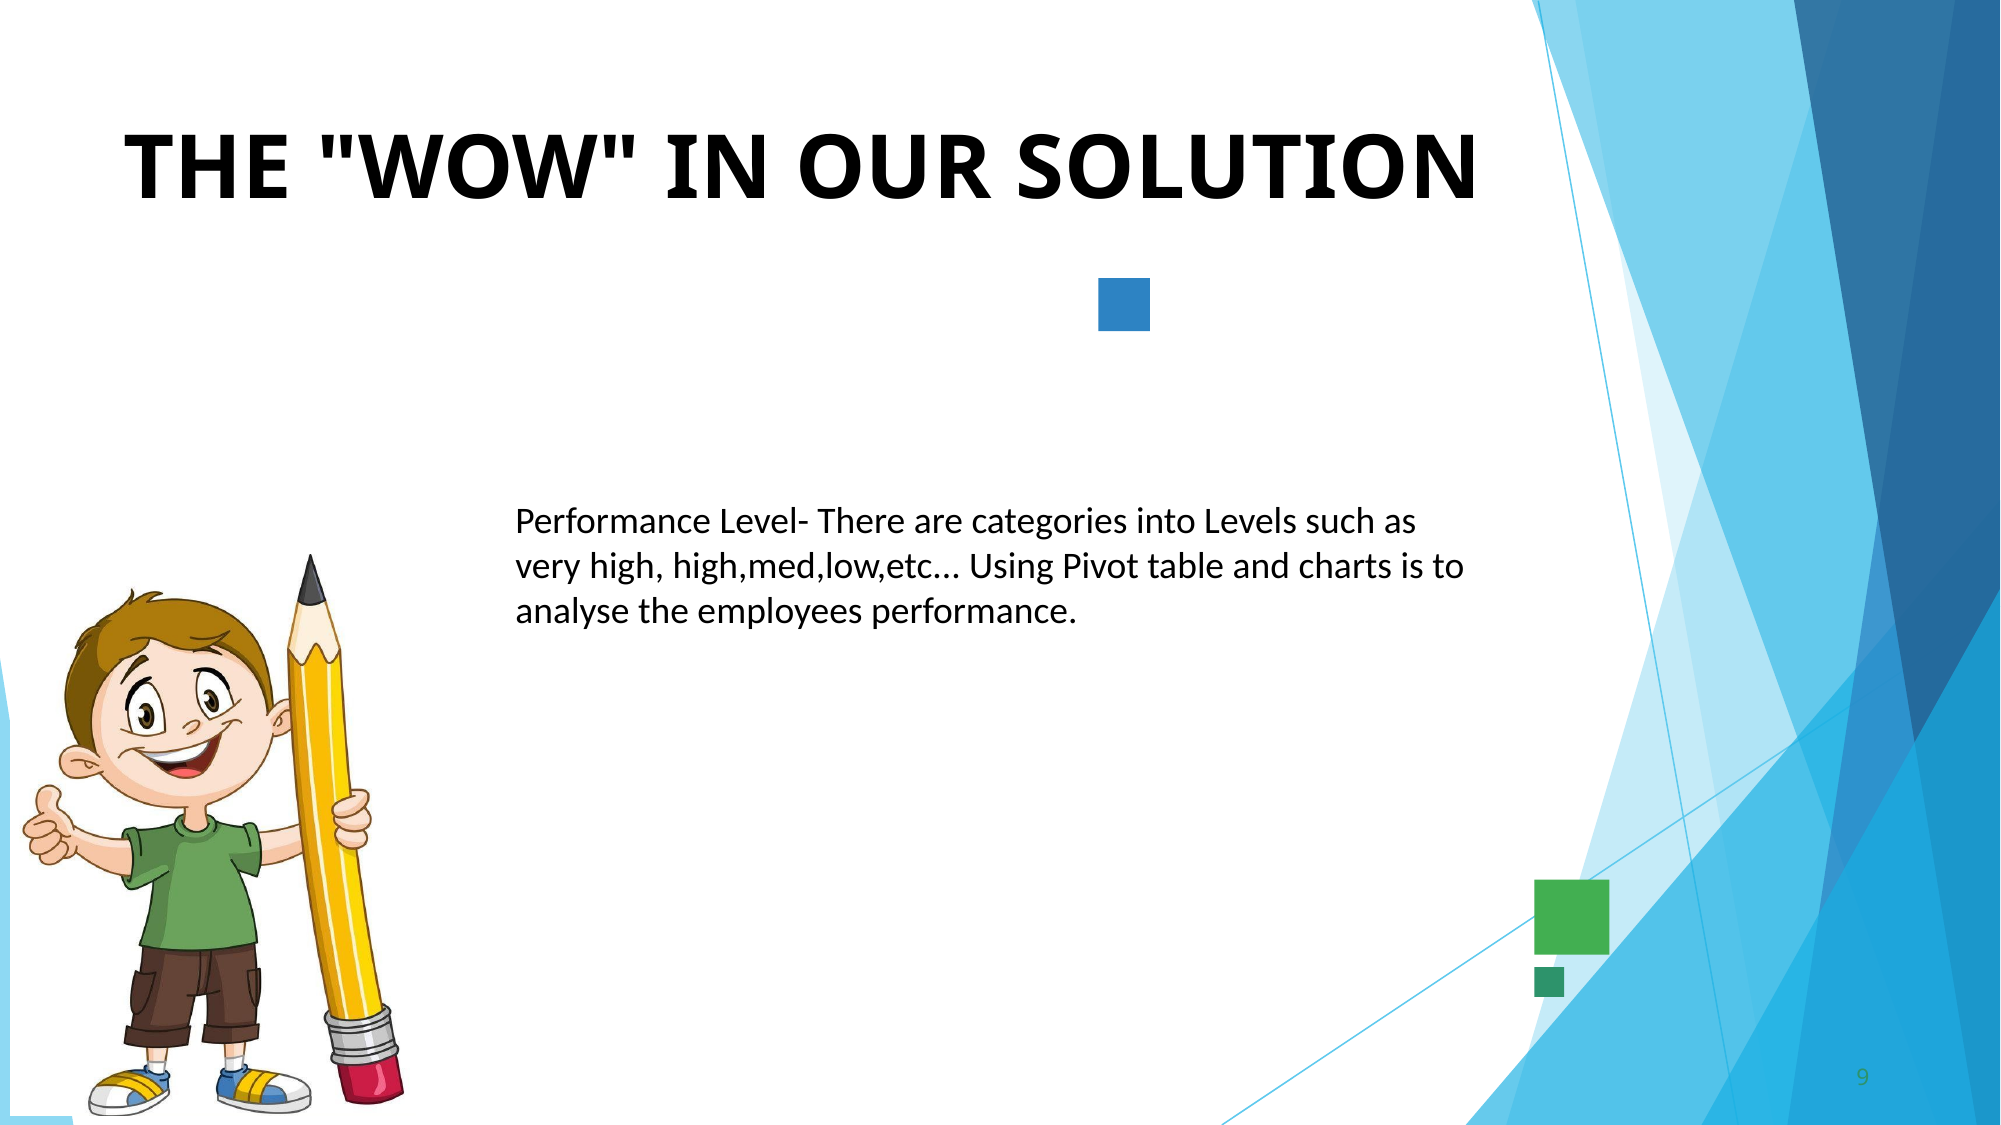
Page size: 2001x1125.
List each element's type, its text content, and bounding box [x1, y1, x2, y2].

text_box 9 [1849, 1061, 1888, 1095]
text_box Performance Level- There are categories into Levels such as very high, high,med,low,etc... Using Pivot table and charts is to analyse the employees performance. [500, 488, 1502, 639]
text_box [1534, 967, 1565, 997]
text_box [1534, 879, 1610, 955]
title THE "WOW" IN OUR SOLUTION [121, 107, 1513, 298]
text_box [1098, 298, 1150, 332]
picture [10, 554, 416, 1116]
text_box [449, 386, 1850, 543]
